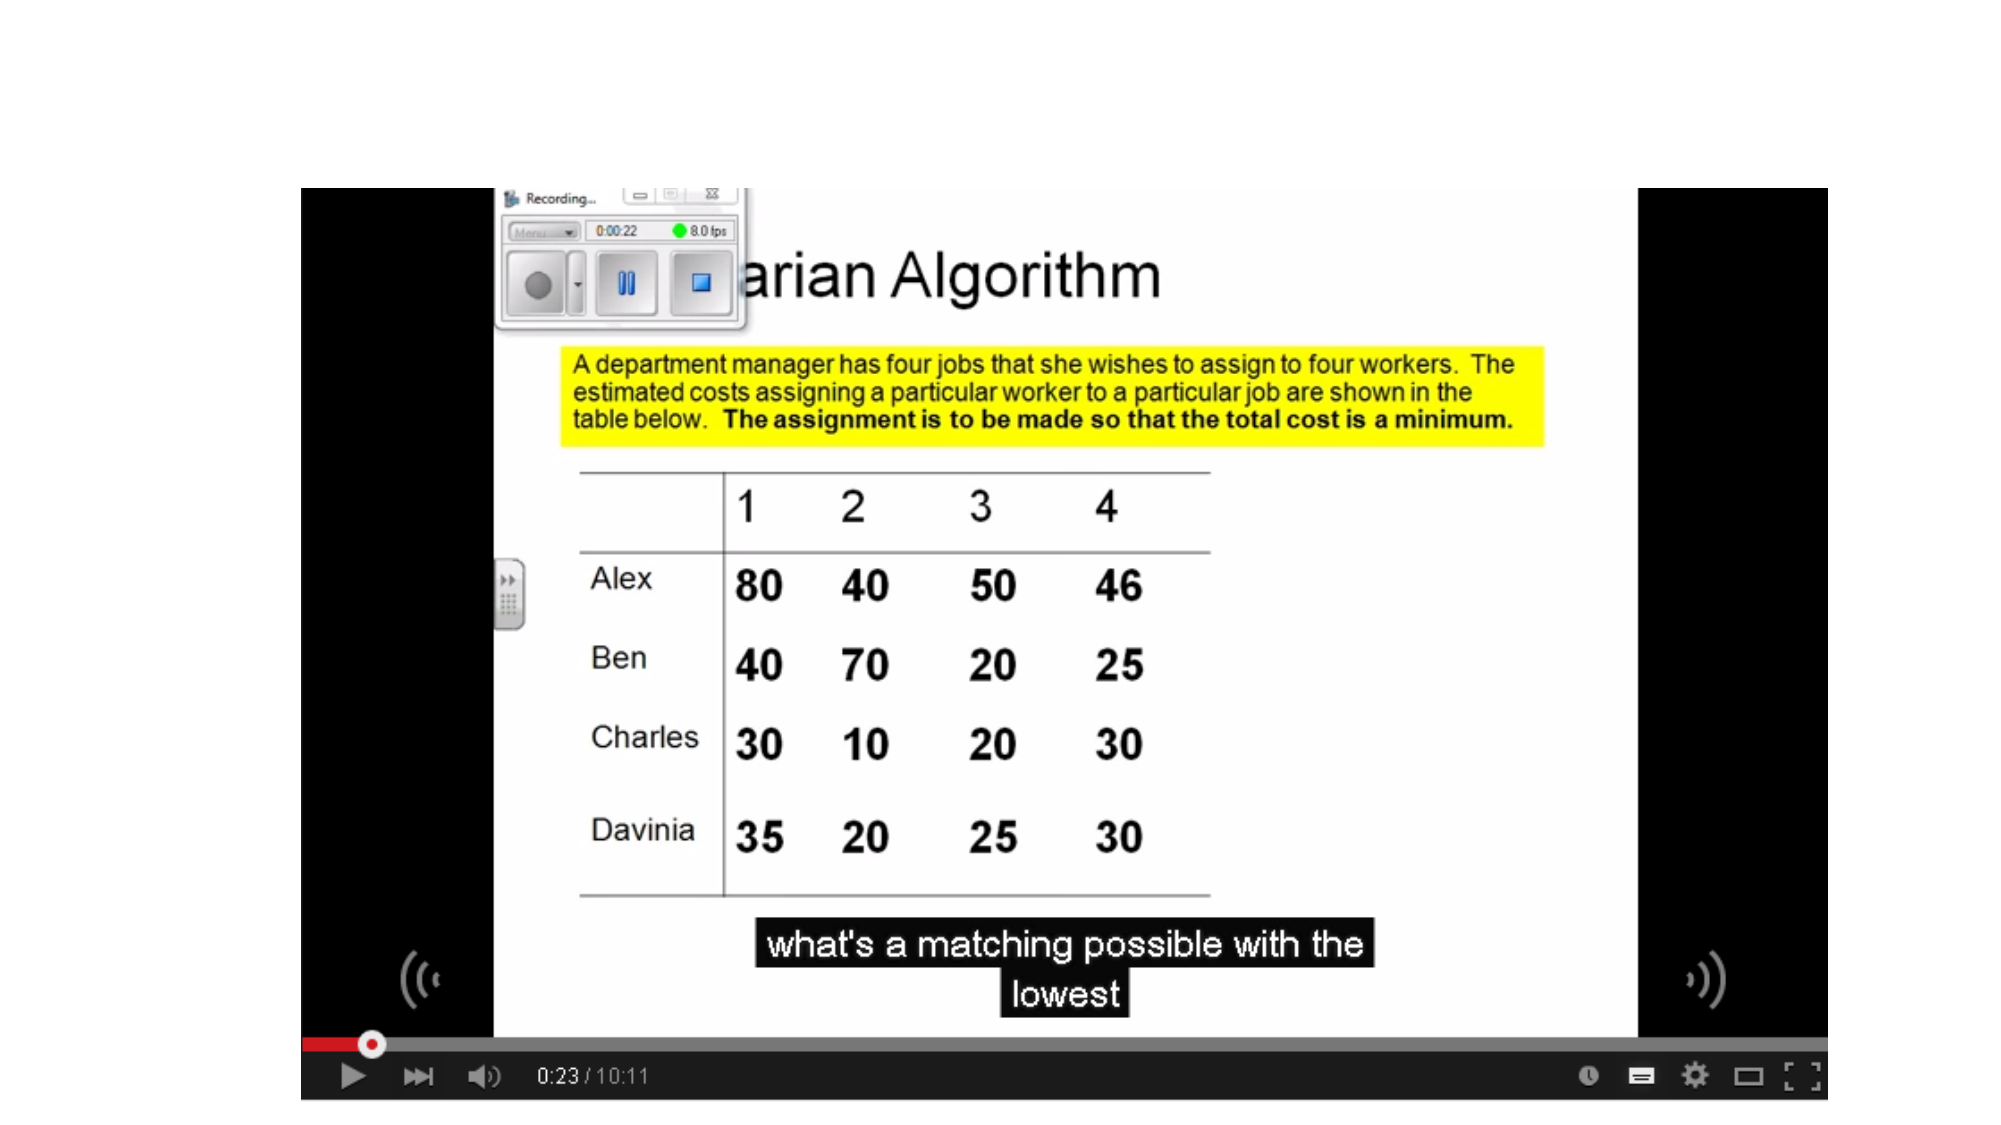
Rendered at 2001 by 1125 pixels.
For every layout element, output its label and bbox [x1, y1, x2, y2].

picture [300, 188, 1828, 1102]
